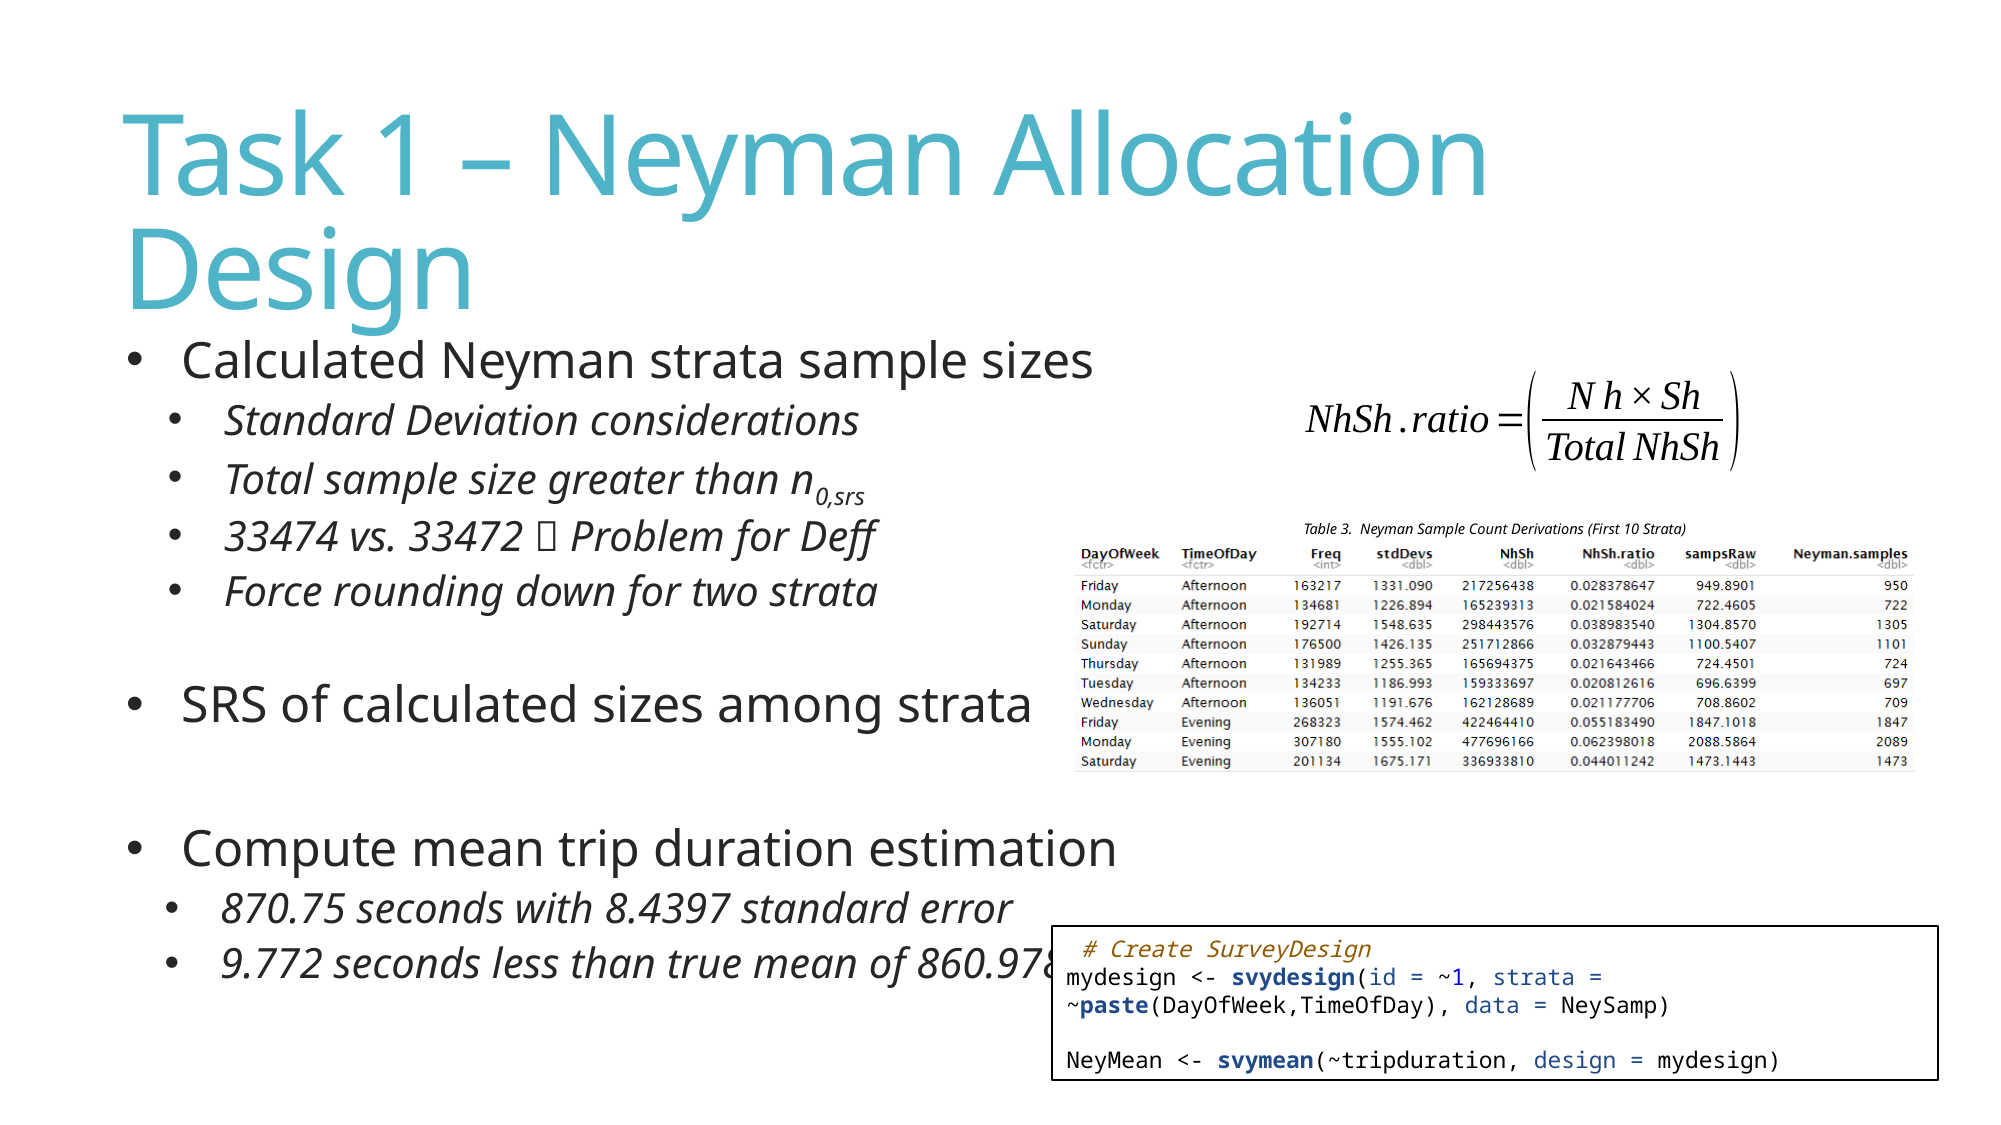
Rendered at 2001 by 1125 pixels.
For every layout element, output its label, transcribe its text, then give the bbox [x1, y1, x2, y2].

title Task 1 – Neyman Allocation Design [107, 81, 1875, 354]
list Calculated Neyman strata sample sizes Standard Deviation considerations Total sample size greater than n0,srs 33474 vs. 33472  Problem for Deff Force rounding down for two strata SRS of calculated sizes among strata Compute mean trip duration estimation 870.75 seconds with 8.4397 standard error 9.772 seconds less than true mean of 860.978 [111, 329, 1876, 1028]
text_box # Create SurveyDesign mydesign <- svydesign(id = ~1, strata = ~paste(DayOfWeek,TimeOfDay), data = NeySamp) NeyMean <- svymean(~tripduration, design = mydesign) [1051, 925, 1939, 1081]
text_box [1074, 512, 1916, 777]
